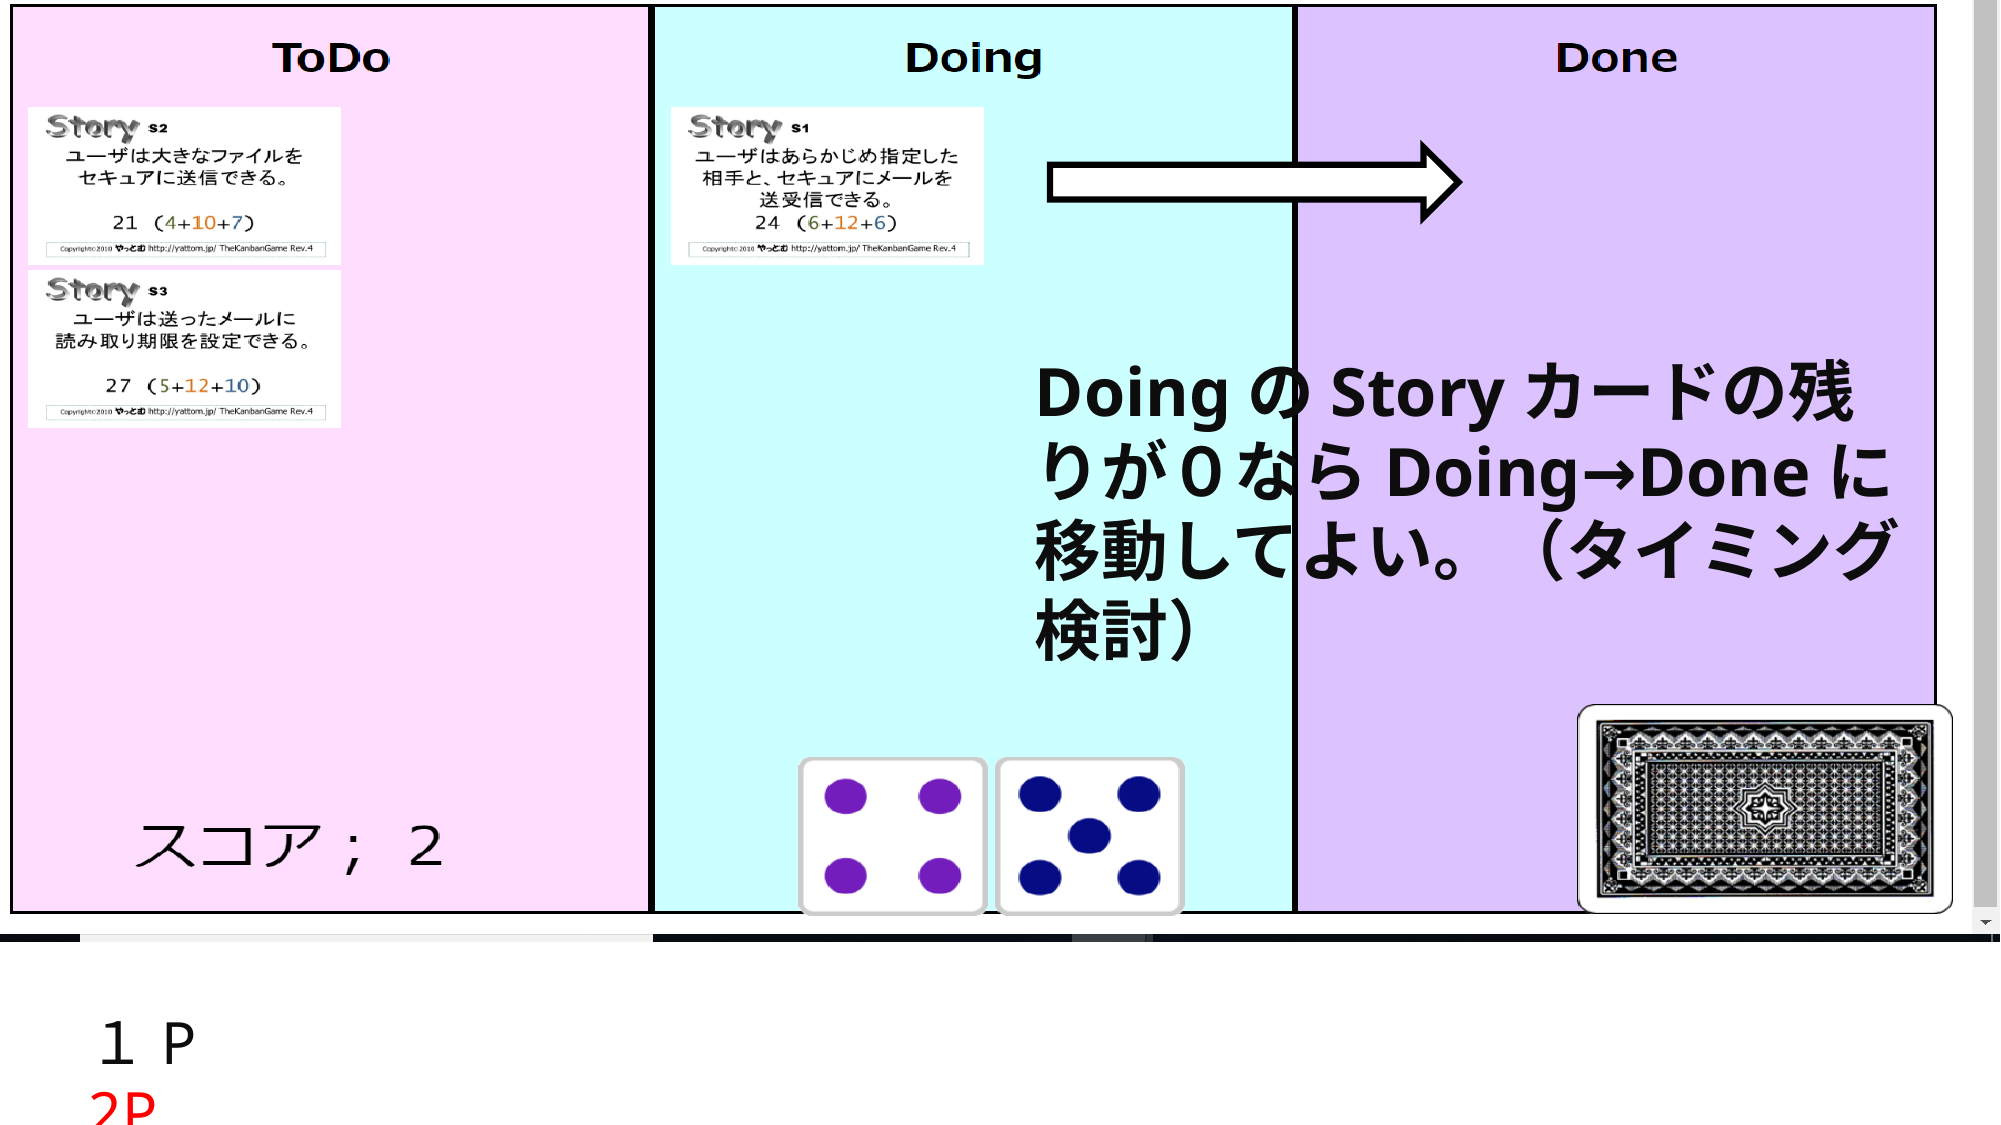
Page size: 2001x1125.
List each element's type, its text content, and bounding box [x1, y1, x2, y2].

text_box １P 2P [74, 999, 360, 1125]
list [0, 0, 2000, 942]
